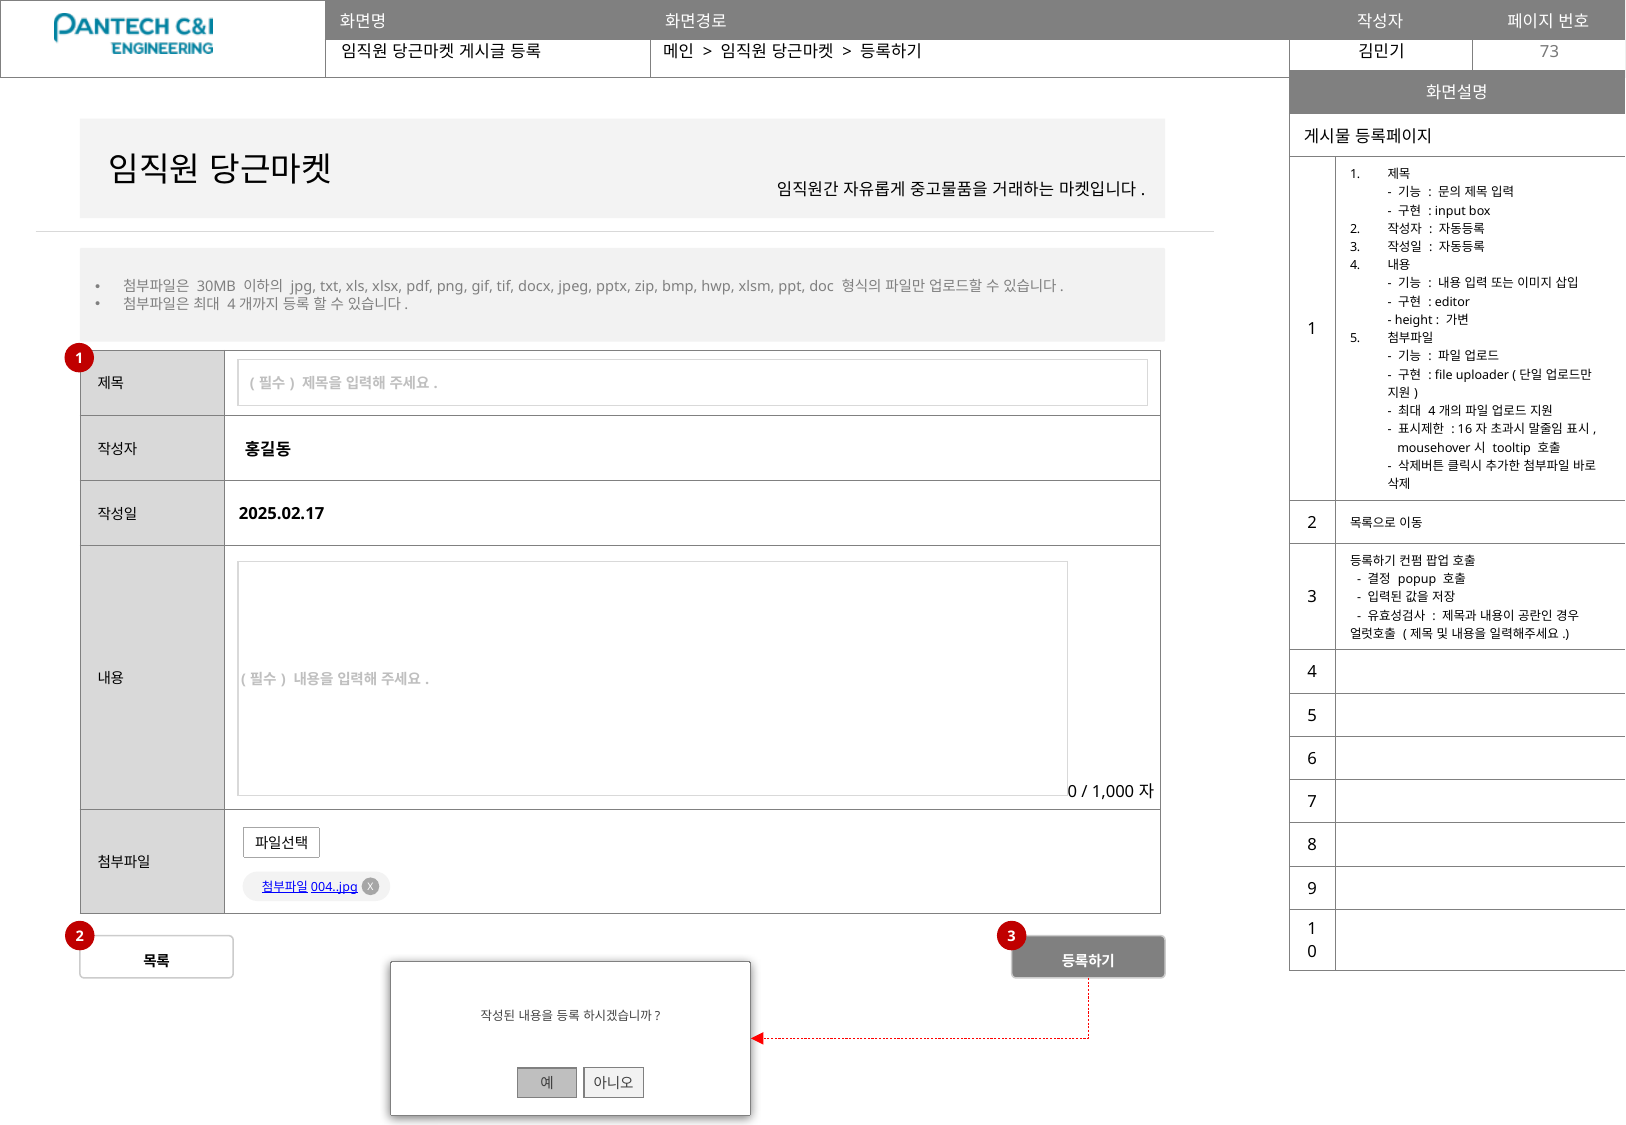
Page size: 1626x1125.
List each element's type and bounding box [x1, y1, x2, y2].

picture [54, 13, 213, 54]
text_box [63, 919, 234, 978]
table_cell [1336, 867, 1625, 909]
table_cell [1290, 867, 1335, 909]
table_cell [225, 546, 1160, 809]
table_cell [225, 416, 1160, 480]
text_box [326, 33, 971, 68]
table_cell [1336, 544, 1625, 649]
table_cell [1336, 157, 1625, 500]
table_cell [81, 481, 224, 545]
text_box [242, 871, 391, 902]
table_header [225, 351, 1160, 415]
text_box [888, 838, 951, 1125]
table_cell [1290, 737, 1335, 779]
text_box [995, 919, 1166, 978]
table_cell [225, 481, 1160, 545]
table_cell [81, 546, 224, 809]
table_cell [1336, 694, 1625, 736]
table_cell [1290, 544, 1335, 649]
table_cell [1290, 114, 1625, 156]
table_cell [1290, 650, 1335, 693]
text_box [243, 827, 320, 858]
table_cell [1290, 780, 1335, 822]
table_cell [1336, 823, 1625, 866]
table_cell [1290, 823, 1335, 866]
table_cell [1336, 780, 1625, 822]
table_cell [225, 810, 1160, 913]
table_cell [1336, 650, 1625, 693]
table_cell [81, 810, 224, 913]
slide_number [1474, 33, 1625, 70]
table_cell [1336, 501, 1625, 543]
table_cell [1290, 501, 1335, 543]
text_box [79, 118, 1166, 219]
table_cell [1290, 694, 1335, 736]
table_cell [1336, 910, 1625, 970]
table_cell [1336, 737, 1625, 779]
text_box [62, 246, 1167, 374]
table_header [81, 351, 224, 415]
table_cell [1290, 910, 1335, 970]
text_box [390, 961, 751, 1116]
table_cell [81, 416, 224, 480]
table_header [239, 562, 1067, 795]
table_cell [1290, 157, 1335, 500]
table_header [1290, 71, 1625, 113]
